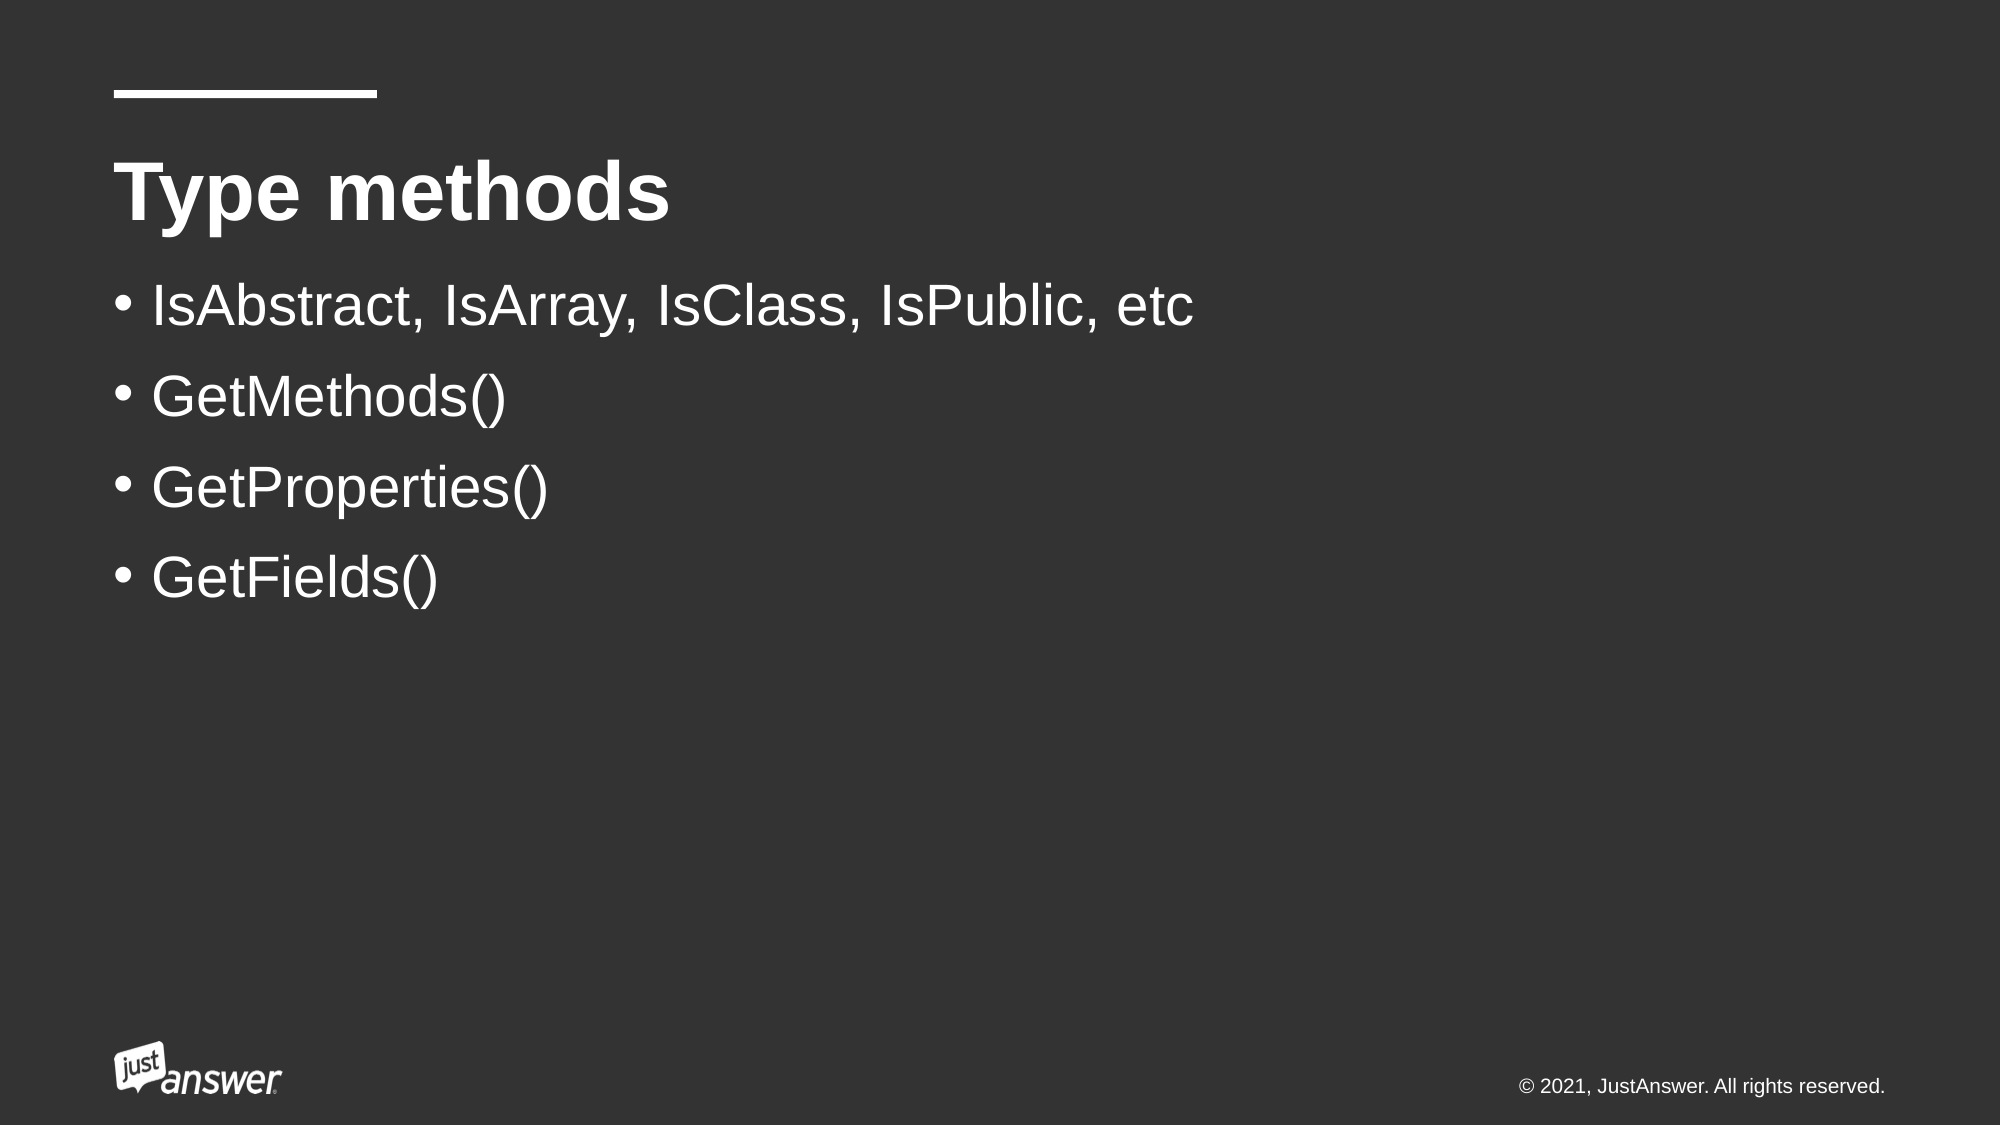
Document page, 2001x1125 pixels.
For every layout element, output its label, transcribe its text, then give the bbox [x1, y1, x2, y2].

picture [114, 1041, 283, 1094]
title Type methods [114, 148, 1886, 267]
list IsAbstract, IsArray, IsClass, IsPublic, etc GetMethods() GetProperties() GetFields() [114, 267, 1886, 976]
